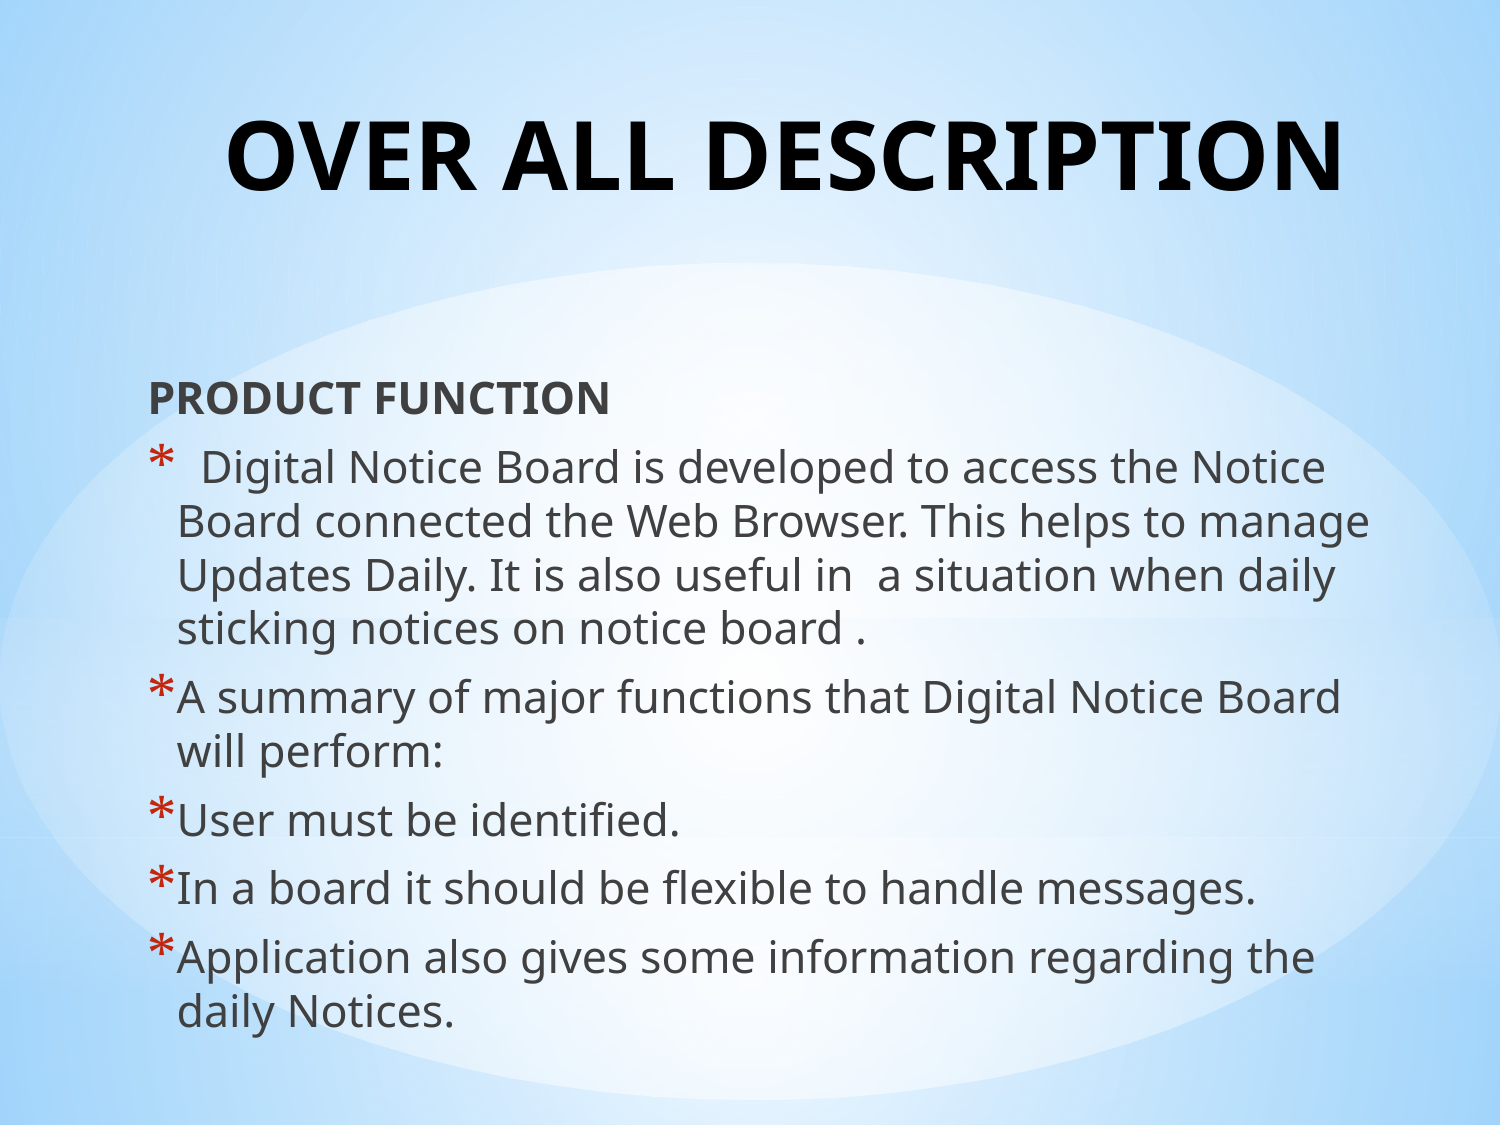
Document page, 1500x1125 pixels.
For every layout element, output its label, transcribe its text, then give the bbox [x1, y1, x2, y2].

title OVER ALL DESCRIPTION [125, 87, 1363, 325]
list PRODUCT FUNCTION Digital Notice Board is developed to access the Notice Board connected the Web Browser. This helps to manage Updates Daily. It is also useful in a situation when daily sticking notices on notice board . A summary of major functions that Digital Notice Board will perform: User must be identified. In a board it should be flexible to handle messages. Application also gives some information regarding the daily Notices. [125, 362, 1388, 1050]
